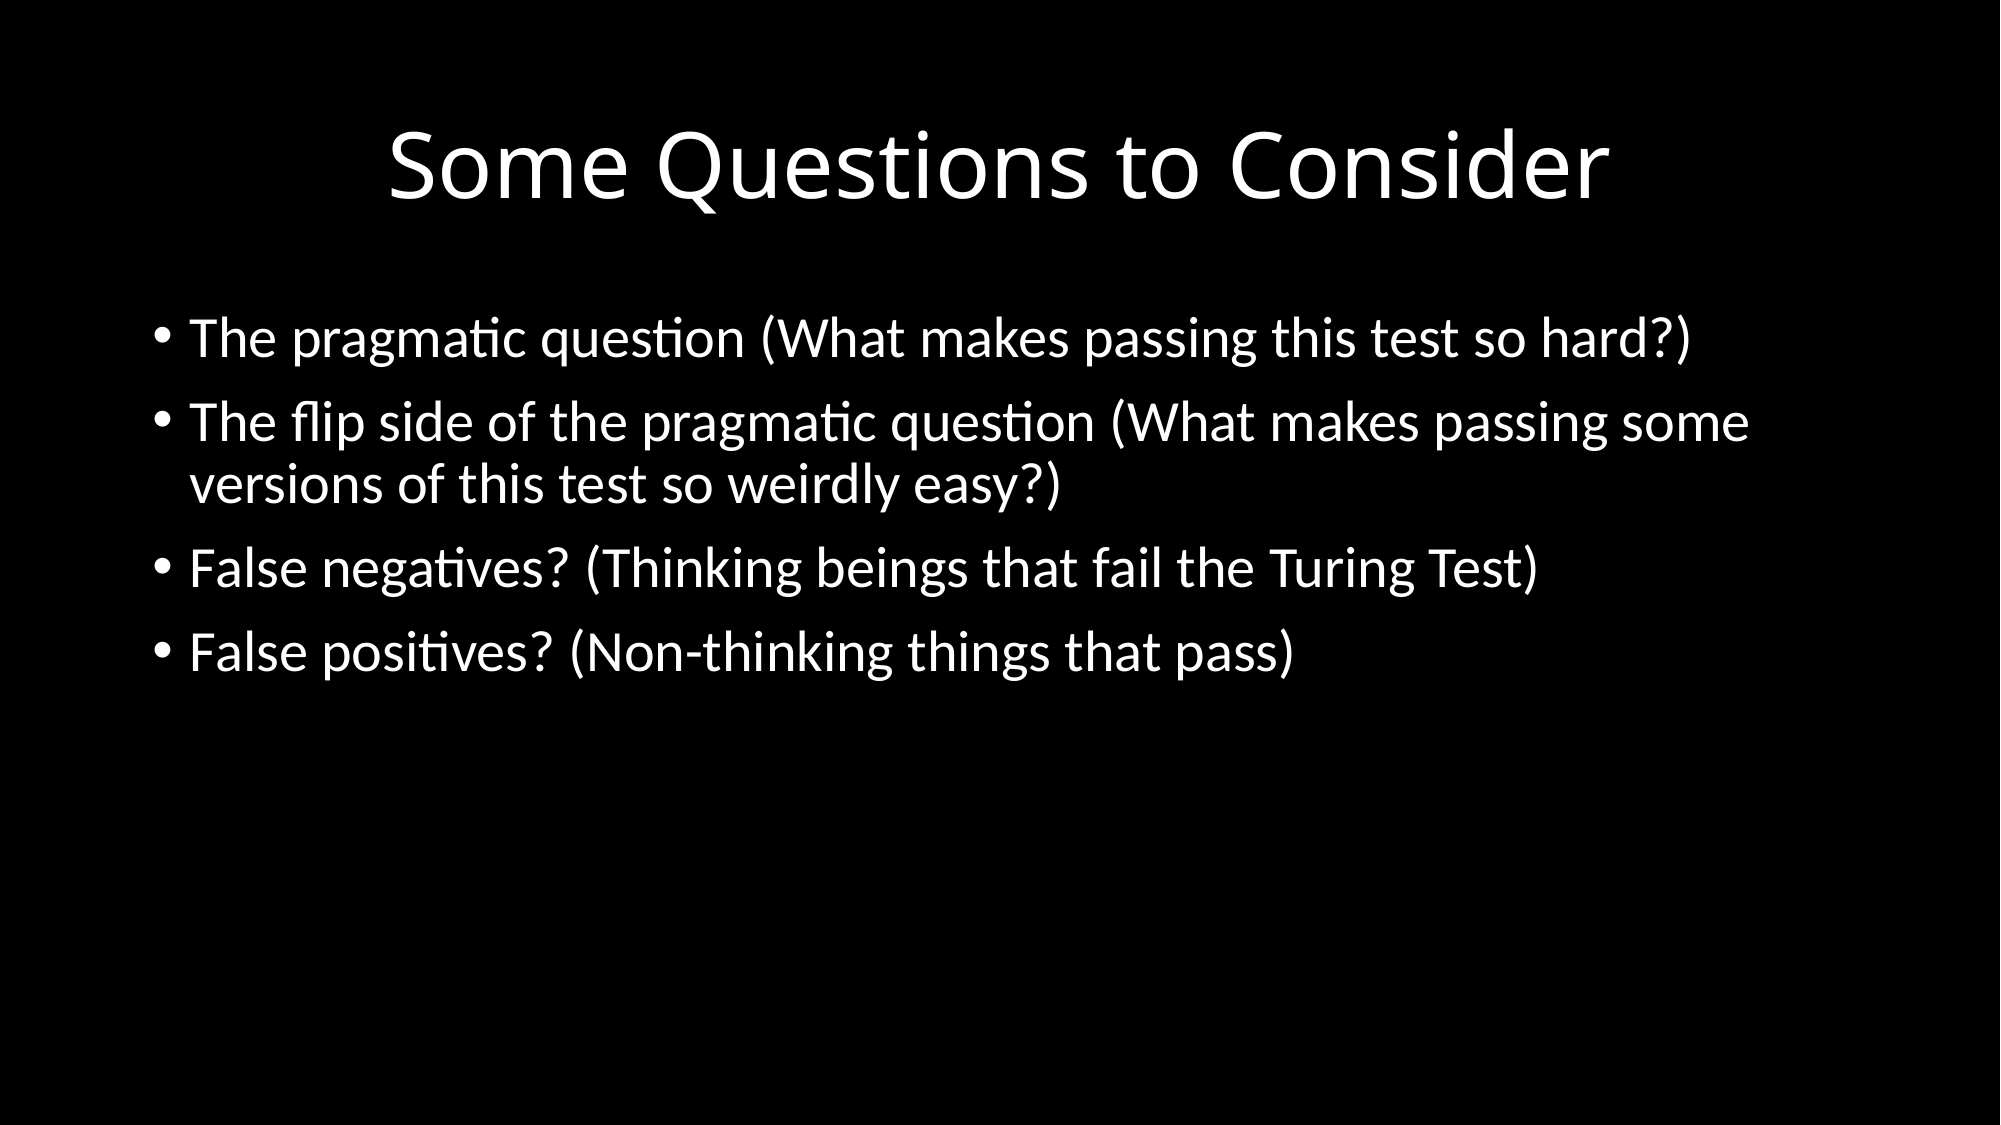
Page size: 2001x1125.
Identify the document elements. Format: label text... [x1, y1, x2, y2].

title Some Questions to Consider [137, 59, 1863, 278]
list The pragmatic question (What makes passing this test so hard?) The flip side of the pragmatic question (What makes passing some versions of this test so weirdly easy?) False negatives? (Thinking beings that fail the Turing Test) False positives? (Non-thinking things that pass) [137, 299, 1863, 1014]
